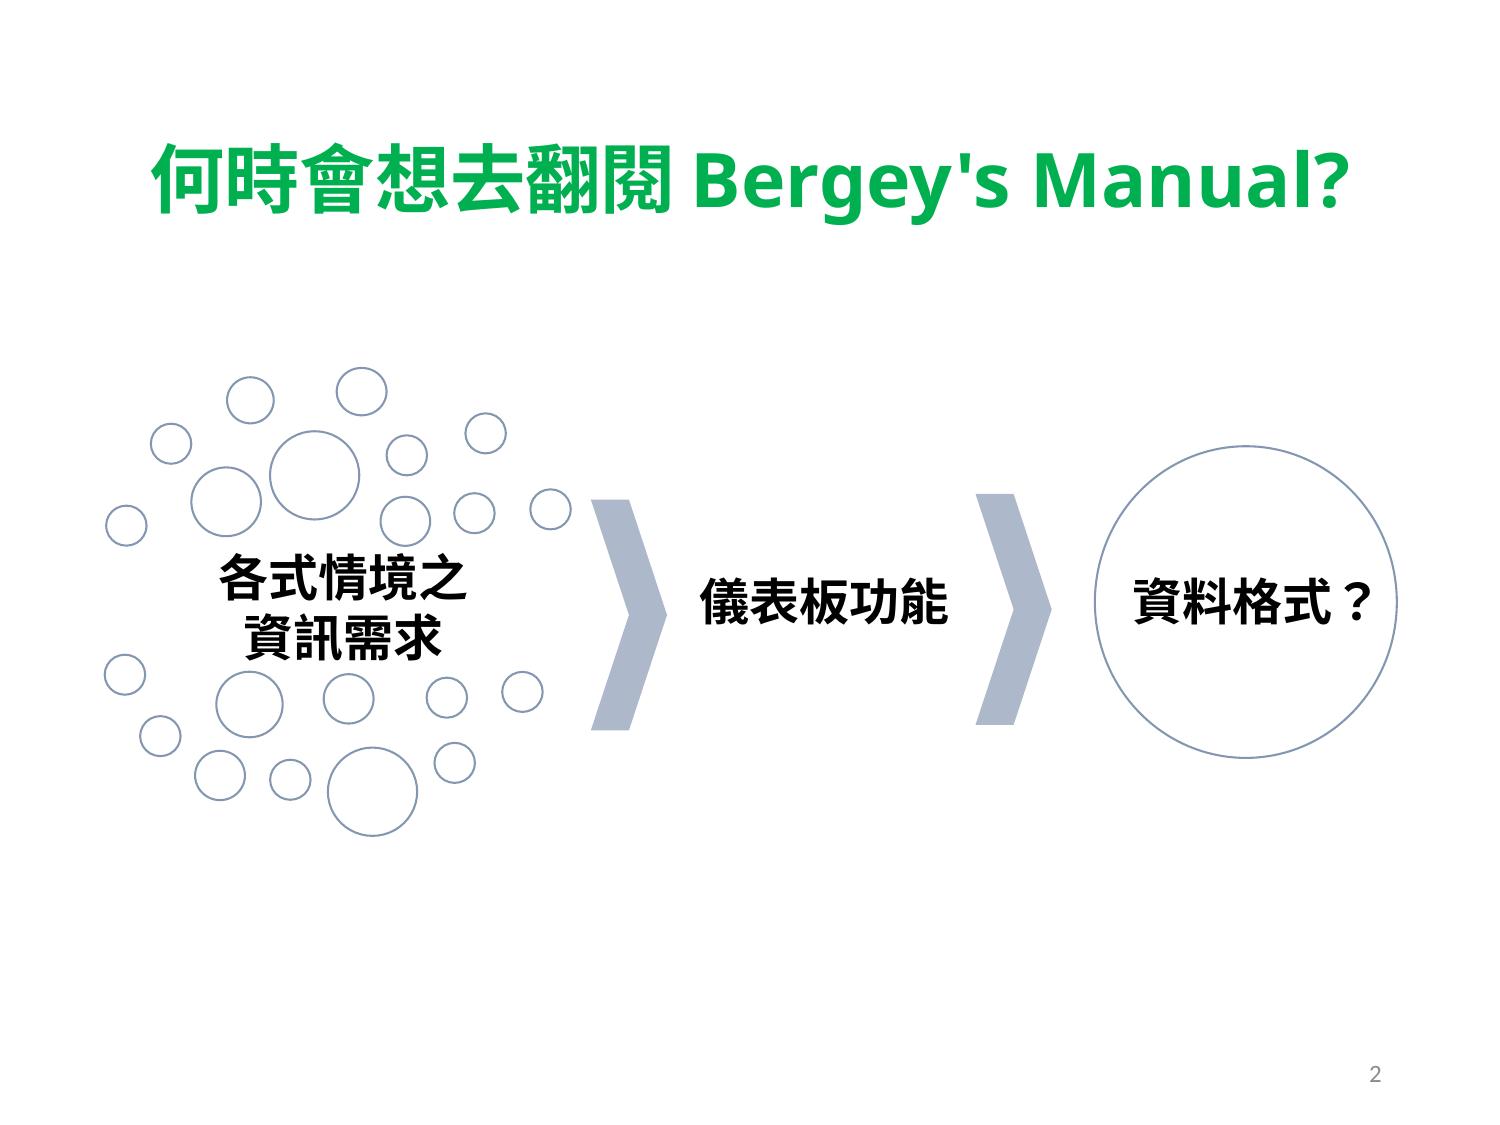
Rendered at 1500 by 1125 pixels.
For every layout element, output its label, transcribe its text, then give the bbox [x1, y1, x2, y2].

text_box [386, 435, 428, 476]
text_box [380, 496, 431, 539]
text_box [336, 367, 387, 416]
text_box [465, 413, 506, 454]
text_box [530, 489, 571, 530]
text_box [150, 423, 192, 464]
text_box [434, 742, 475, 783]
text_box [1094, 446, 1393, 758]
text_box [502, 671, 543, 712]
text_box [454, 493, 495, 534]
text_box [216, 671, 283, 738]
text_box [426, 677, 468, 718]
text_box [270, 431, 360, 520]
text_box 儀表板功能 [684, 563, 965, 639]
text_box [327, 747, 418, 836]
text_box [104, 654, 146, 695]
text_box [270, 759, 311, 800]
text_box [975, 493, 1052, 725]
text_box [227, 377, 274, 424]
slide_number 2 [1059, 1042, 1397, 1103]
text_box [323, 674, 374, 724]
text_box [195, 750, 245, 801]
text_box [140, 716, 181, 757]
text_box 資料格式？ [1118, 563, 1398, 639]
text_box [191, 467, 261, 537]
text_box [590, 499, 668, 731]
title 何時會想去翻閱Bergey's Manual? [103, 33, 1397, 251]
text_box 各式情境之 資訊需求 [203, 539, 484, 674]
text_box [106, 505, 147, 546]
